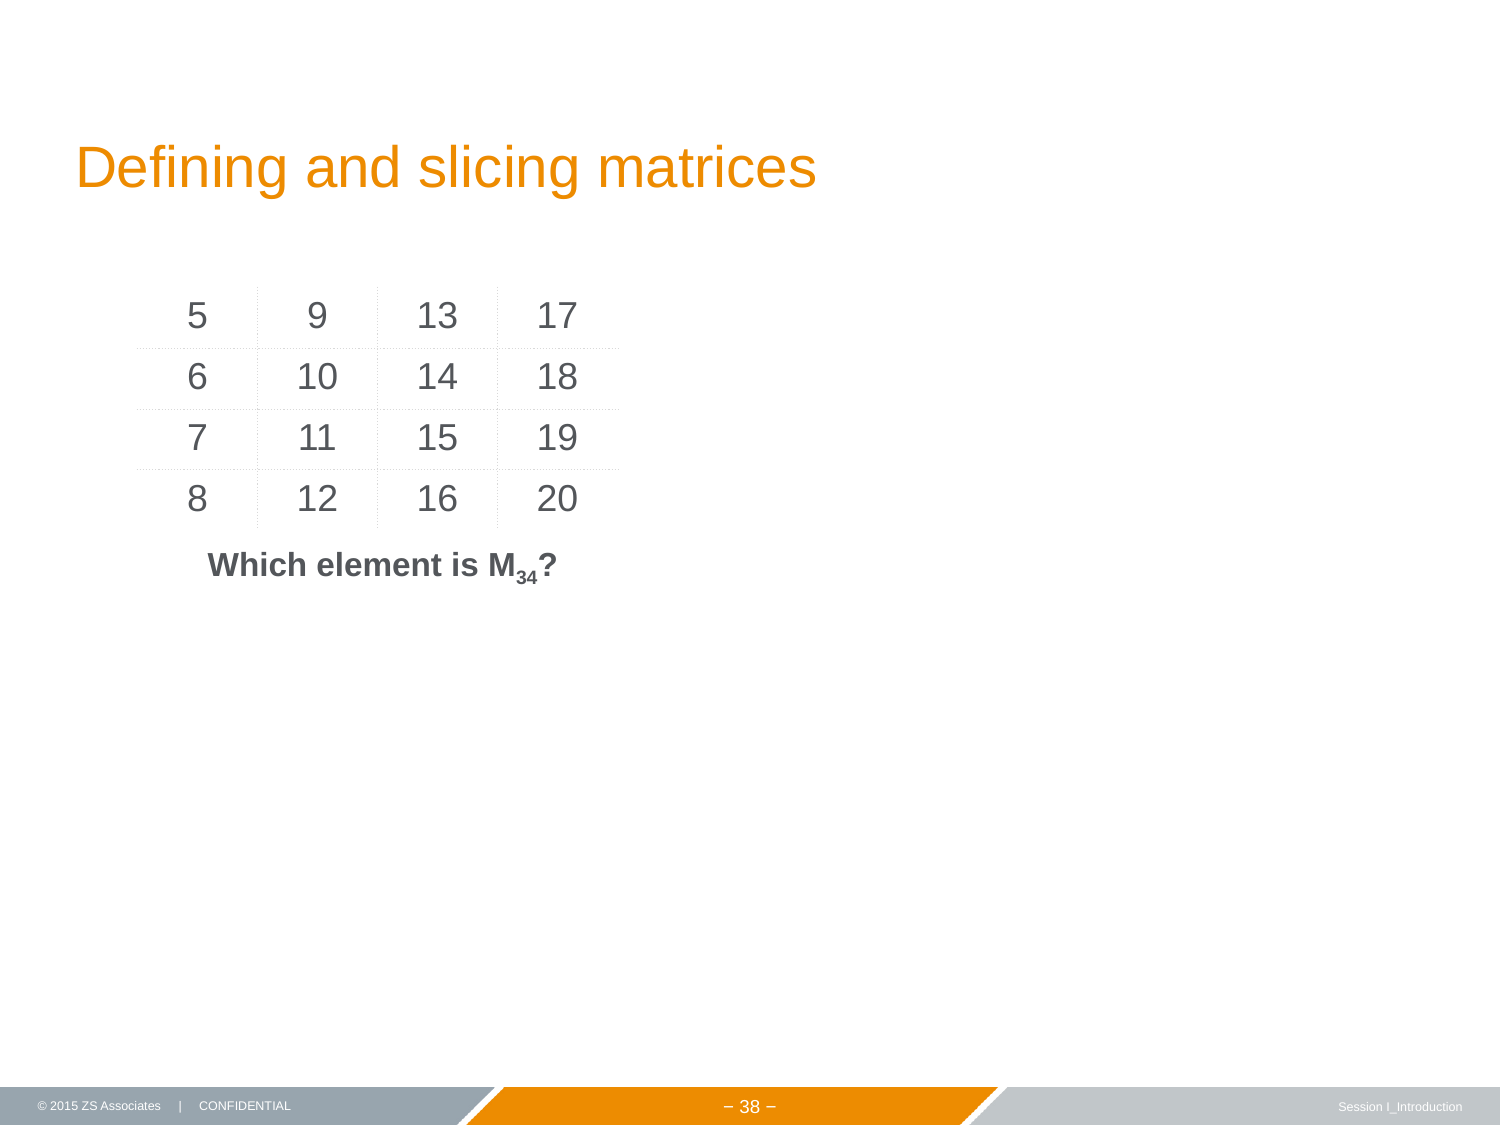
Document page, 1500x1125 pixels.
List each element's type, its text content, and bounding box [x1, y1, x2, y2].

table_header 5 [138, 288, 257, 348]
table_header 17 [497, 288, 617, 348]
table_cell 19 [497, 409, 617, 470]
table_cell 12 [257, 470, 377, 530]
table_cell 10 [257, 348, 377, 409]
table_header 13 [377, 288, 497, 348]
table_header 9 [257, 288, 377, 348]
table_cell 16 [377, 470, 497, 530]
table_cell 8 [138, 470, 257, 530]
title Defining and slicing matrices [74, 128, 1426, 200]
table_cell 18 [497, 348, 617, 409]
table_cell 15 [377, 409, 497, 470]
table_cell 6 [138, 348, 257, 409]
text_box Which element is M34? [145, 535, 621, 596]
table_cell 11 [257, 409, 377, 470]
table_cell 7 [138, 409, 257, 470]
table_cell 20 [497, 470, 617, 530]
table_cell 14 [377, 348, 497, 409]
picture [0, 1087, 1500, 1125]
